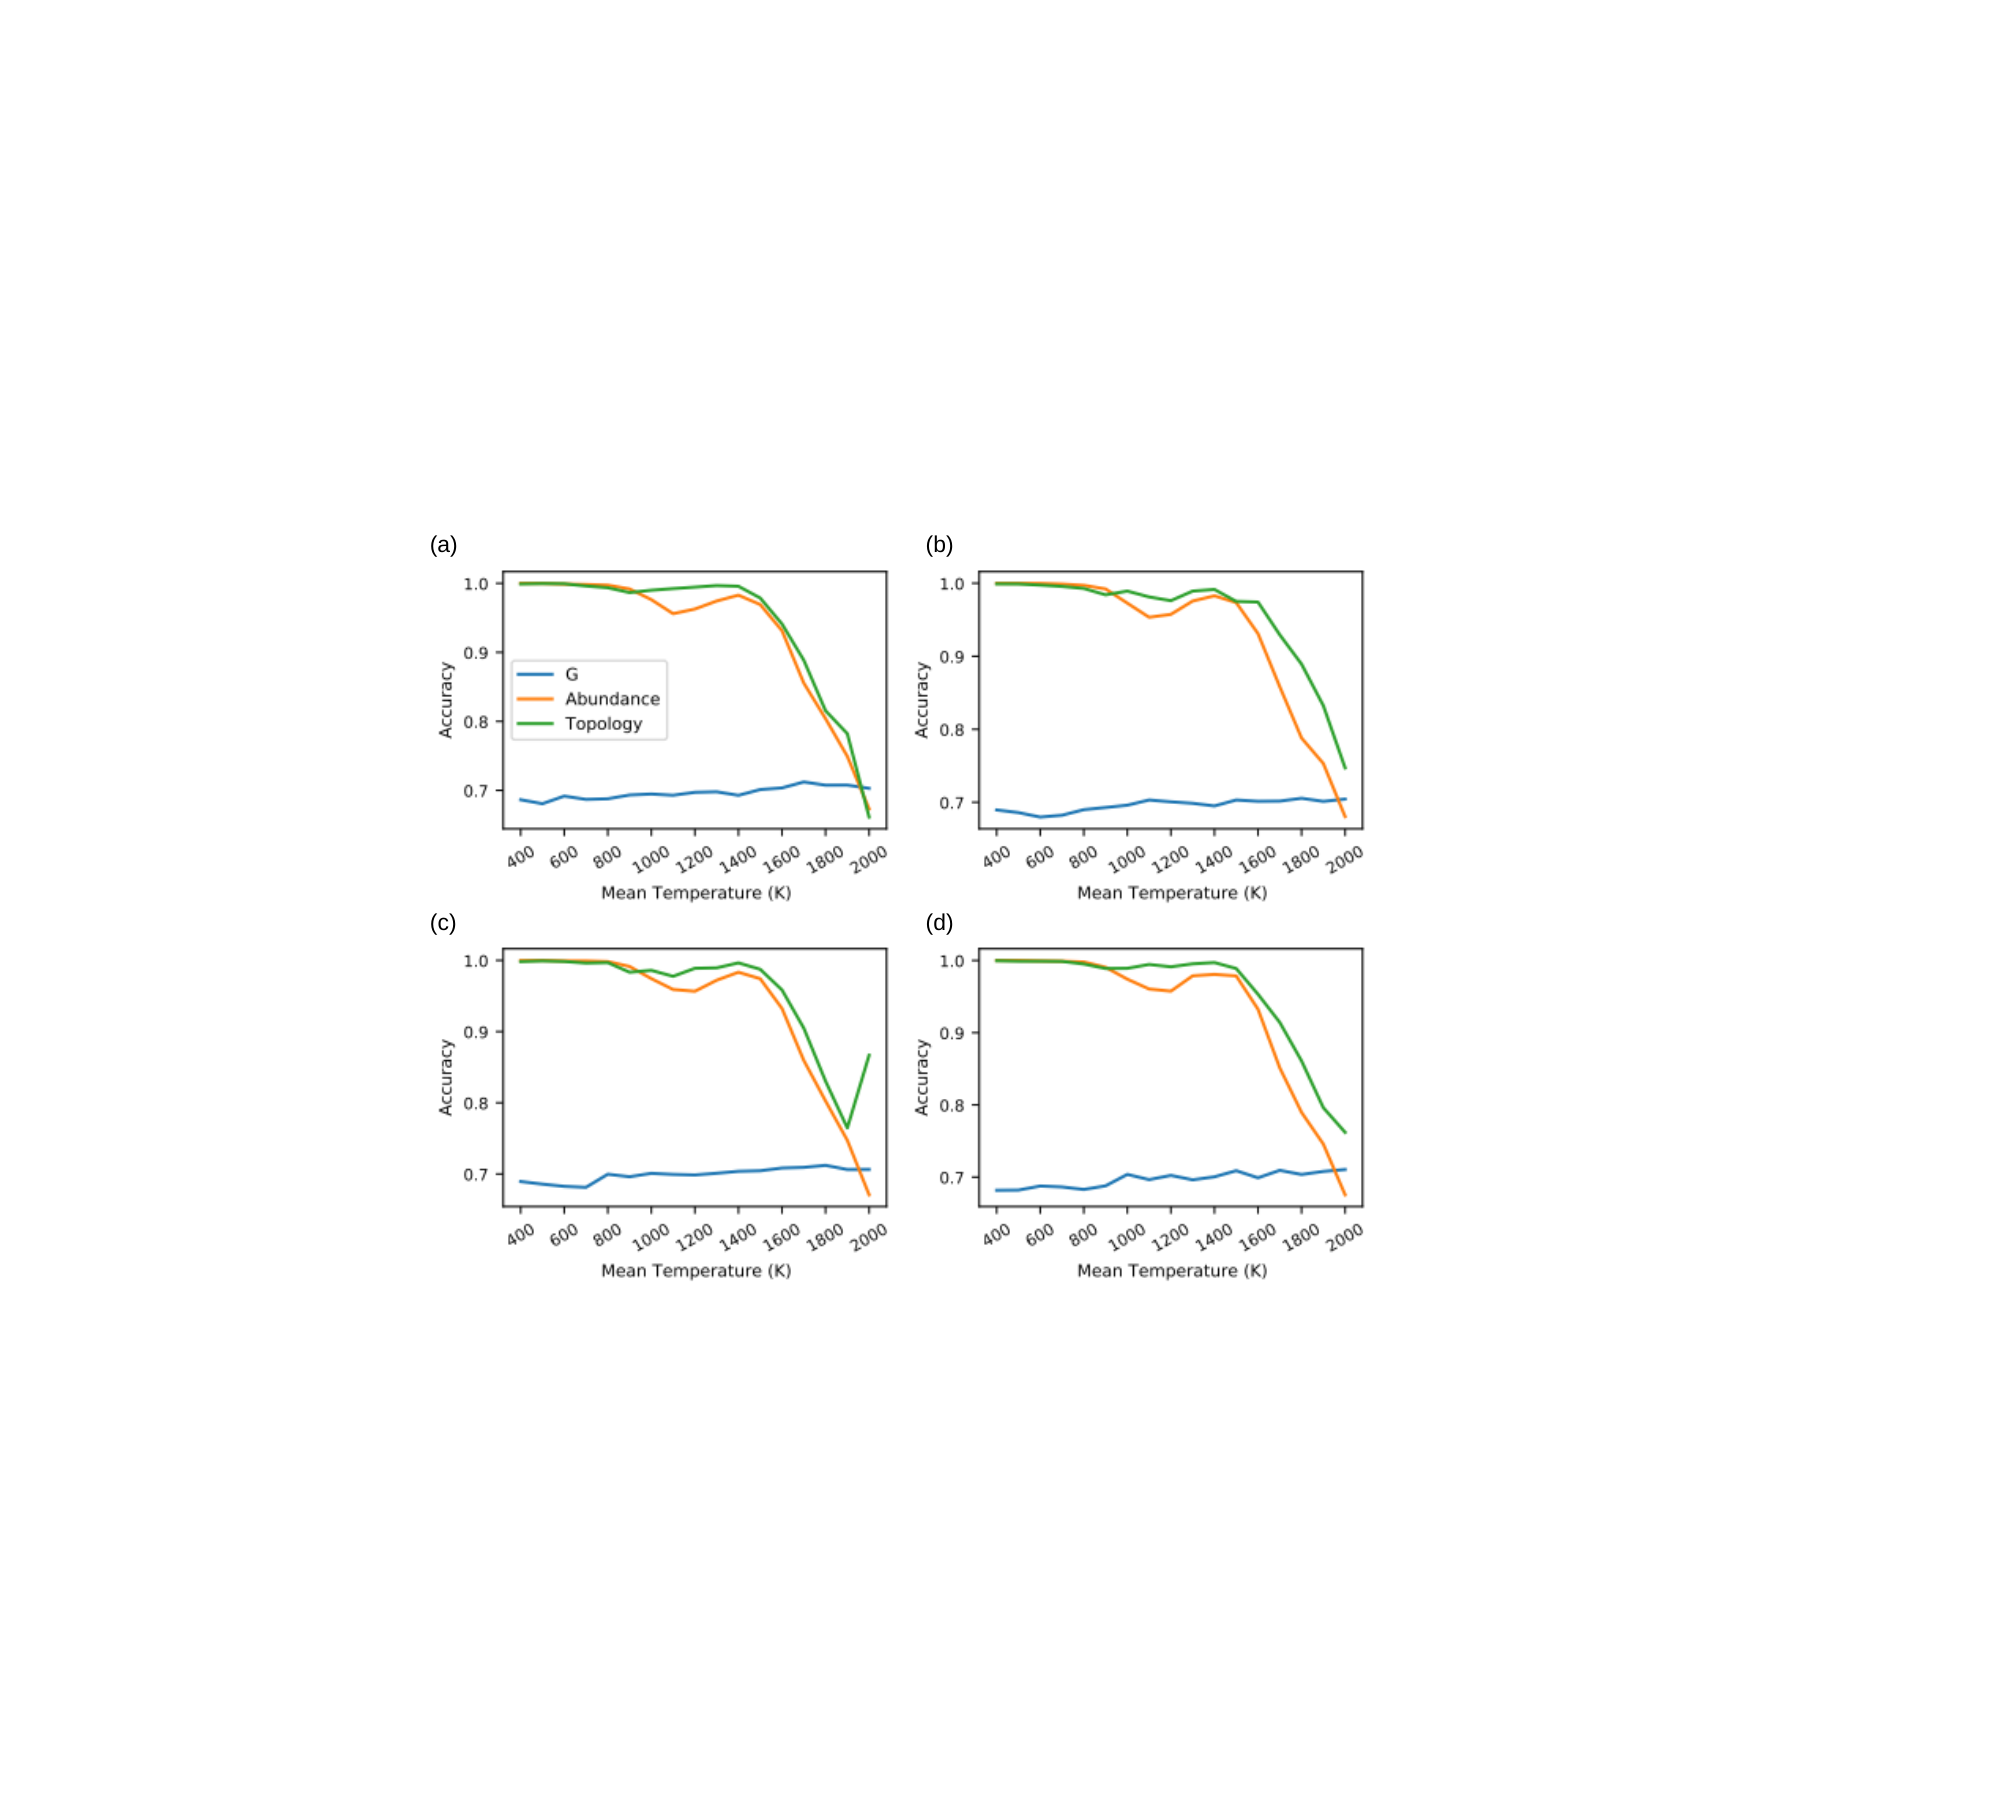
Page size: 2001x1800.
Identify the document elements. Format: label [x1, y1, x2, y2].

picture [414, 522, 1387, 1305]
